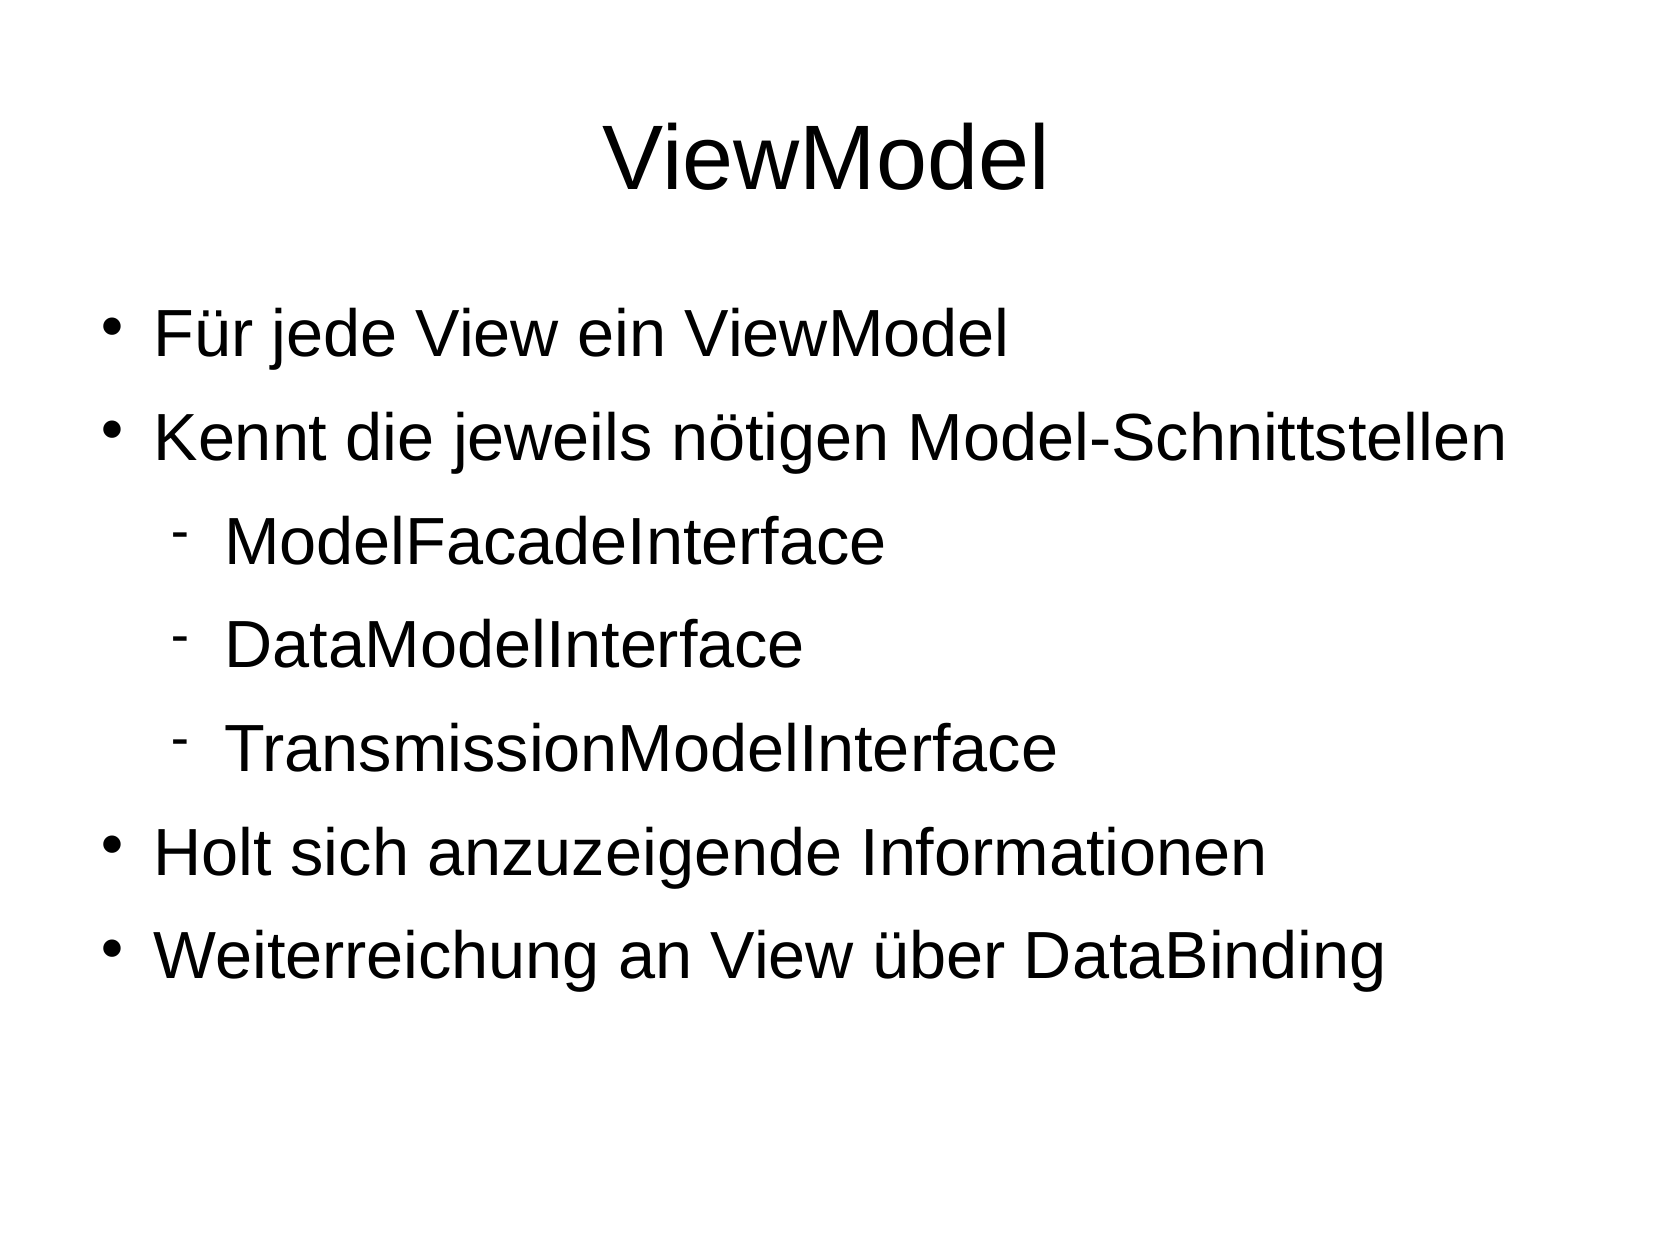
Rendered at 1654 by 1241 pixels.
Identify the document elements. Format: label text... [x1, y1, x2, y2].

text_box ViewModel [82, 49, 1571, 257]
text_box Für jede View ein ViewModel Kennt die jeweils nötigen Model-Schnittstellen ModelFacadeInterface DataModelInterface TransmissionModelInterface Holt sich anzuzeigende Informationen Weiterreichung an View über DataBinding [82, 290, 1571, 1009]
